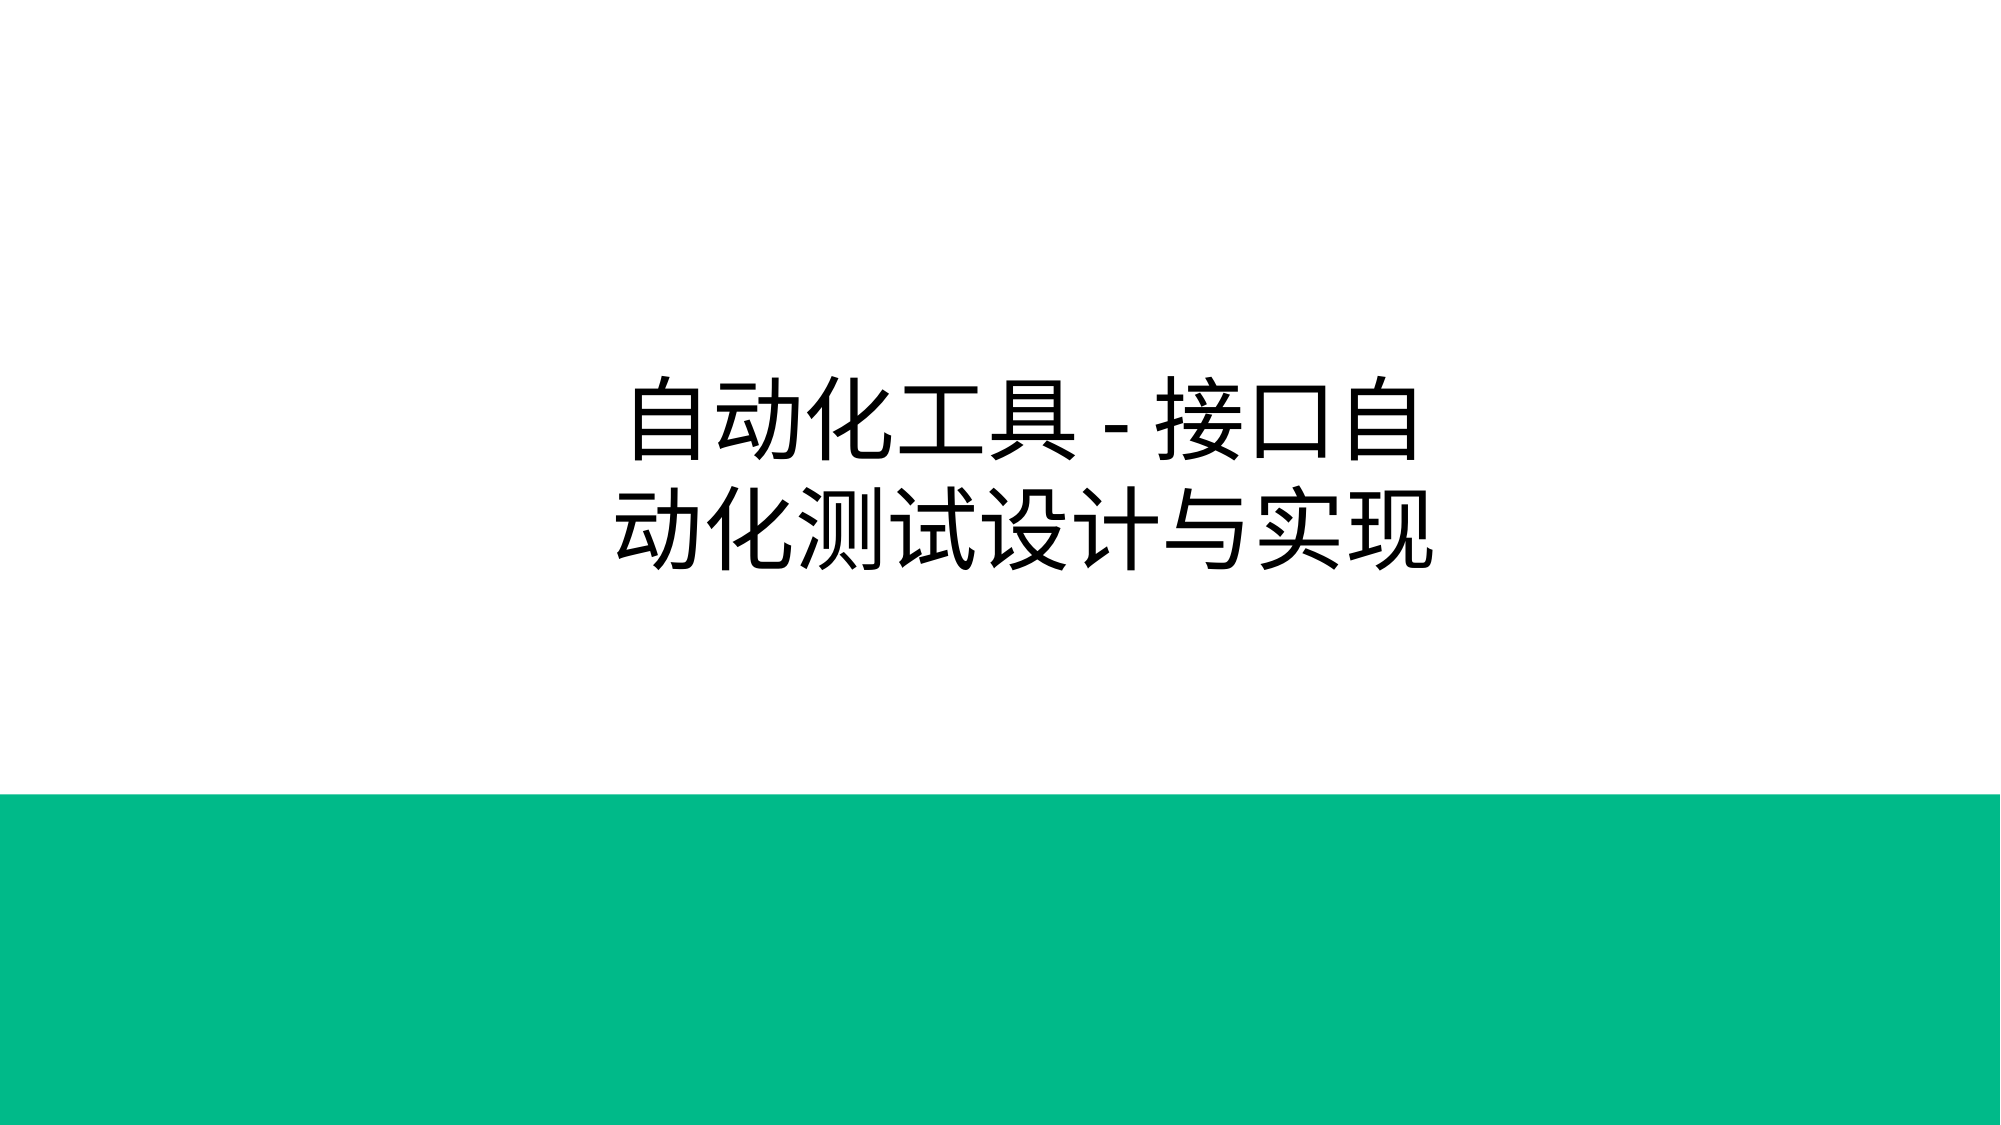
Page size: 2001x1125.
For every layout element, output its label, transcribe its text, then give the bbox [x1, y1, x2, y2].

text_box [0, 793, 2000, 1125]
text_box 自动化工具-接口自动化测试设计与实现 [580, 354, 1469, 589]
